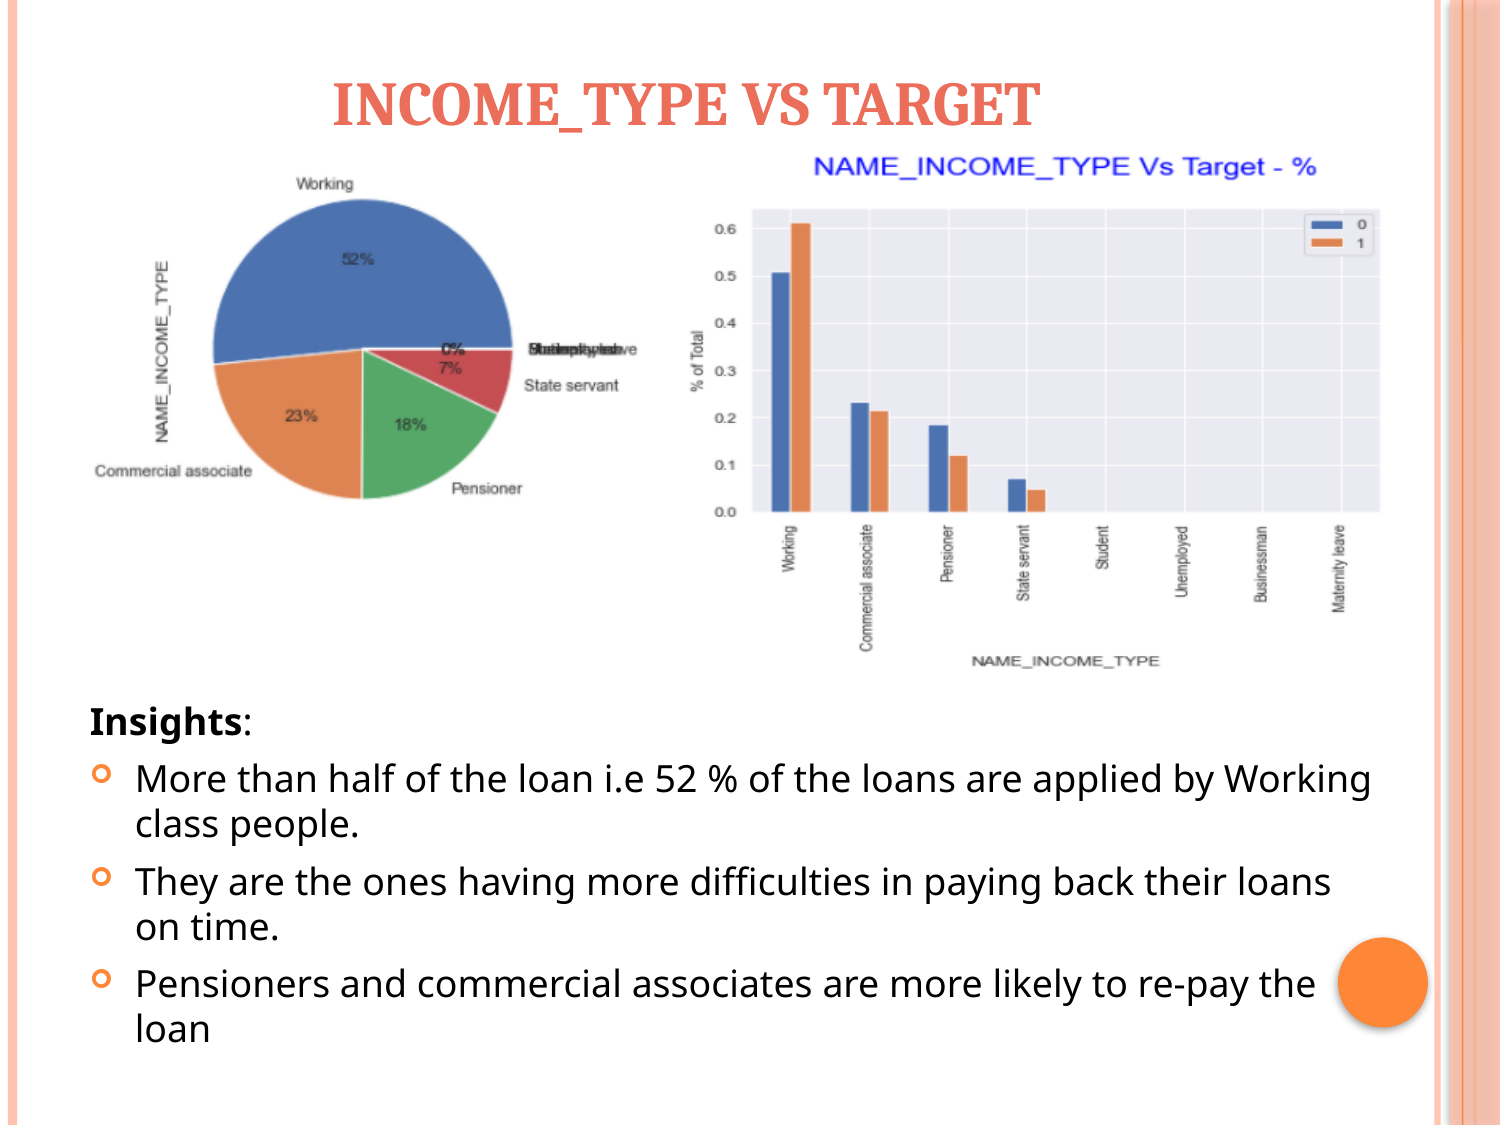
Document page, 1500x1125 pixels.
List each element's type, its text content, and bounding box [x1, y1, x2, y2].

picture [87, 160, 641, 515]
list Insights: More than half of the loan i.e 52 % of the loans are applied by Working class people. They are the ones having more difficulties in paying back their loans on time. Pensioners and commercial associates are more likely to re-pay the loan [75, 172, 1400, 1062]
picture [678, 148, 1389, 670]
title Income_Type Vs Target [75, 45, 1300, 172]
